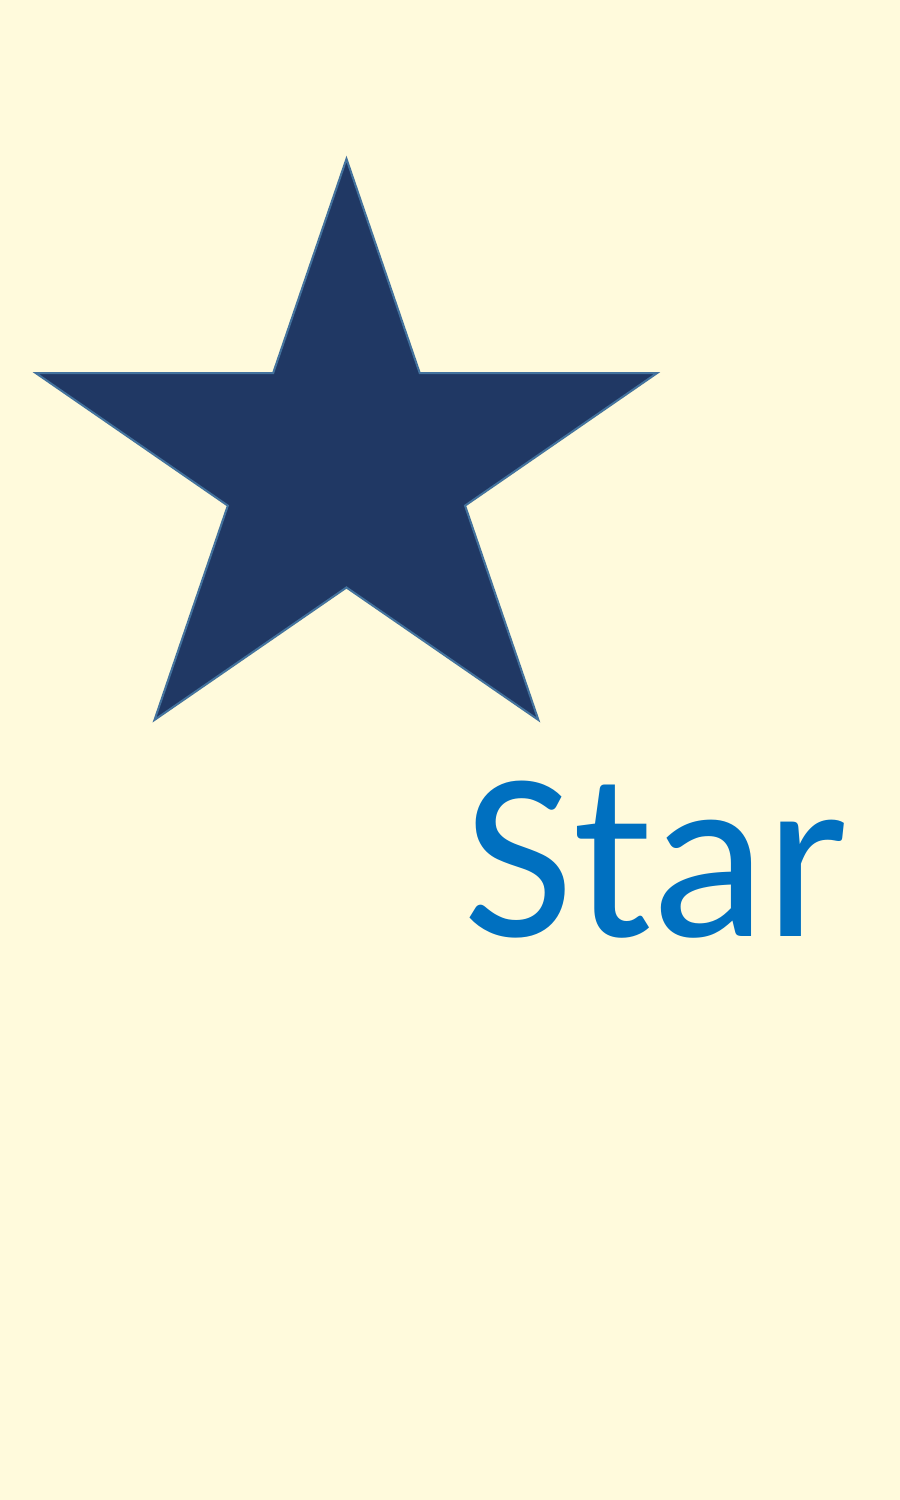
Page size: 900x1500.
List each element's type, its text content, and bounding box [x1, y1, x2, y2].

text_box Star [449, 689, 865, 993]
text_box [32, 155, 661, 723]
